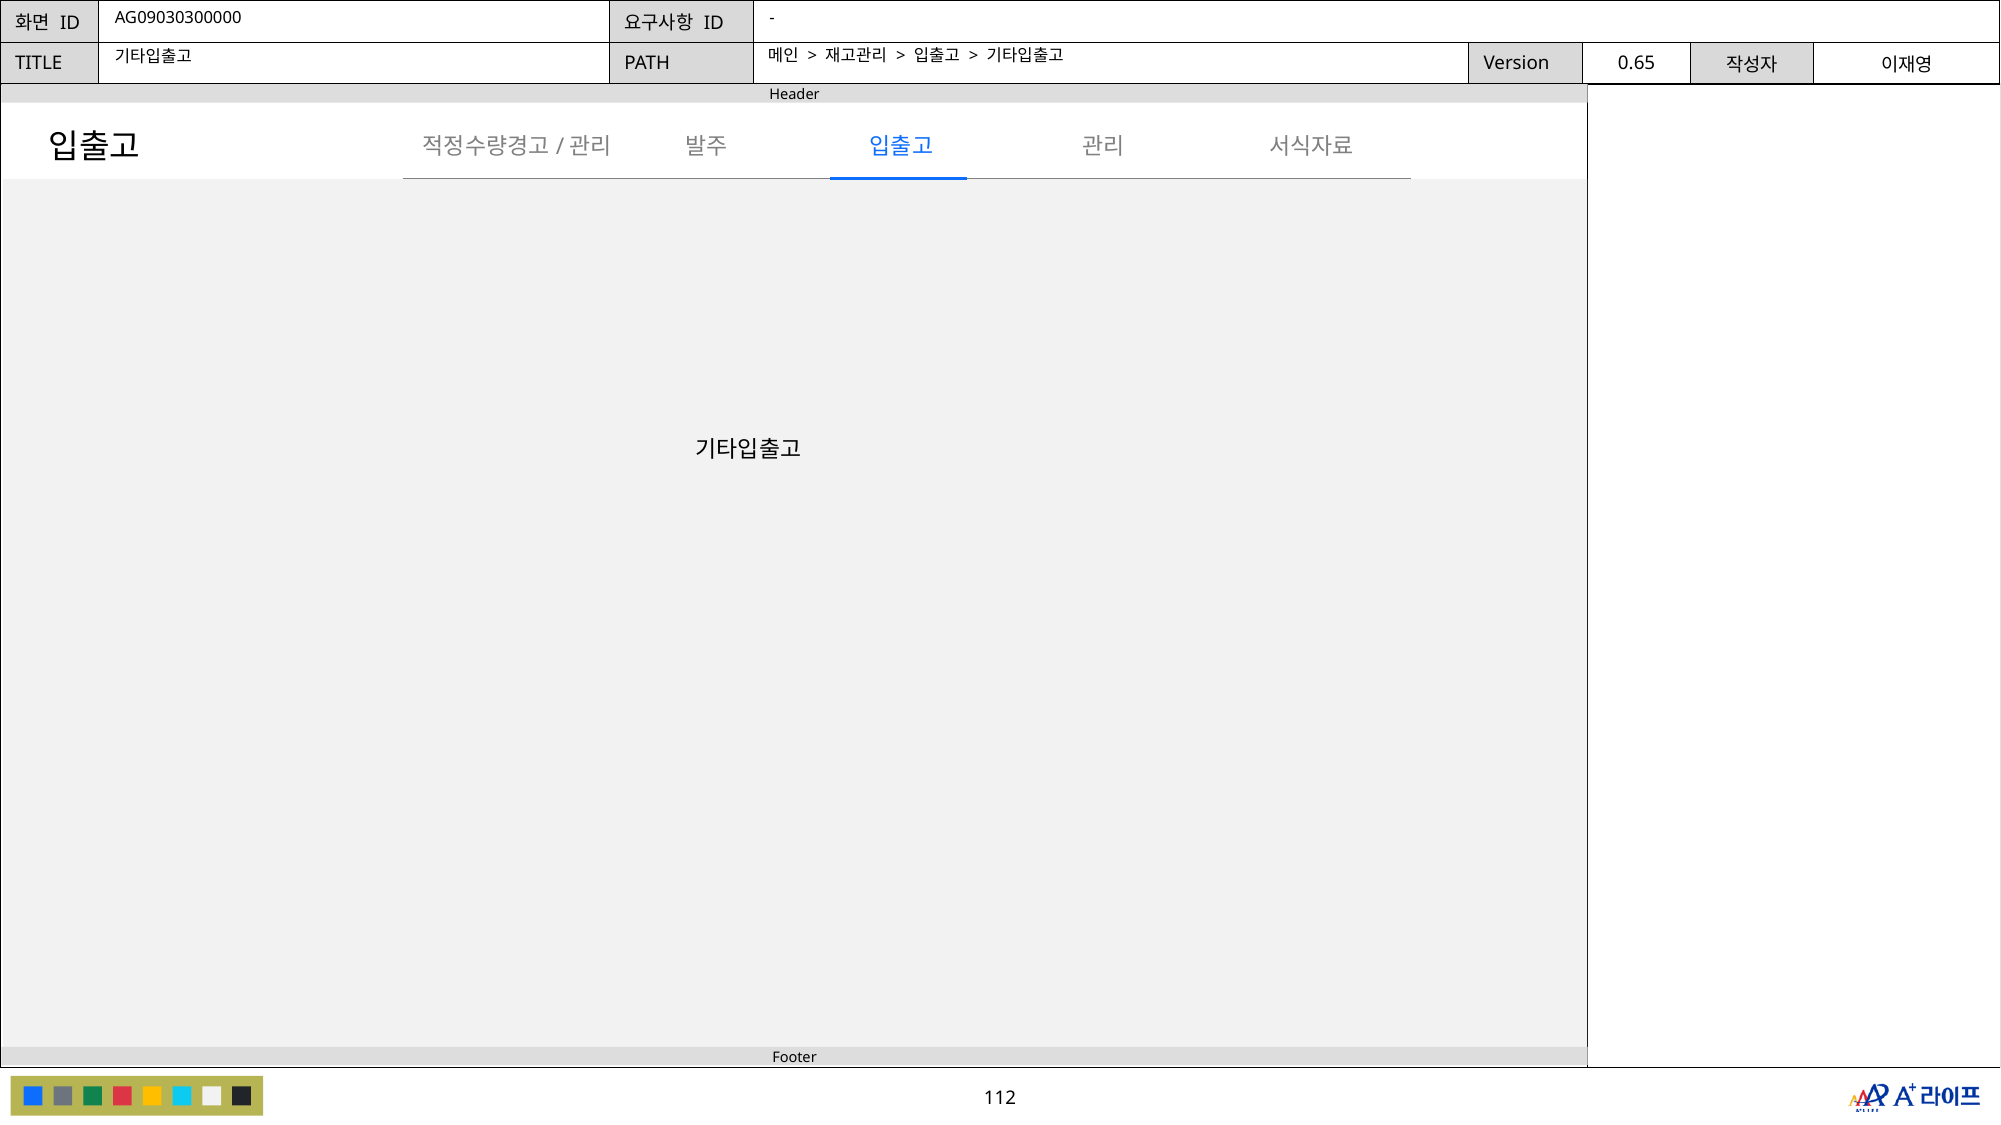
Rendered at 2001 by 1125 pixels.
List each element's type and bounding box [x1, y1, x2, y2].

picture [1848, 1083, 1980, 1112]
text_box [680, 427, 817, 470]
text_box [1254, 124, 1369, 167]
text_box [1067, 123, 1140, 167]
list [99, 1, 610, 37]
text_box [408, 124, 627, 167]
list [754, 1, 1999, 37]
list [99, 41, 607, 72]
text_box [855, 124, 949, 167]
list [753, 39, 1465, 75]
text_box [670, 123, 743, 167]
text_box [34, 117, 156, 172]
